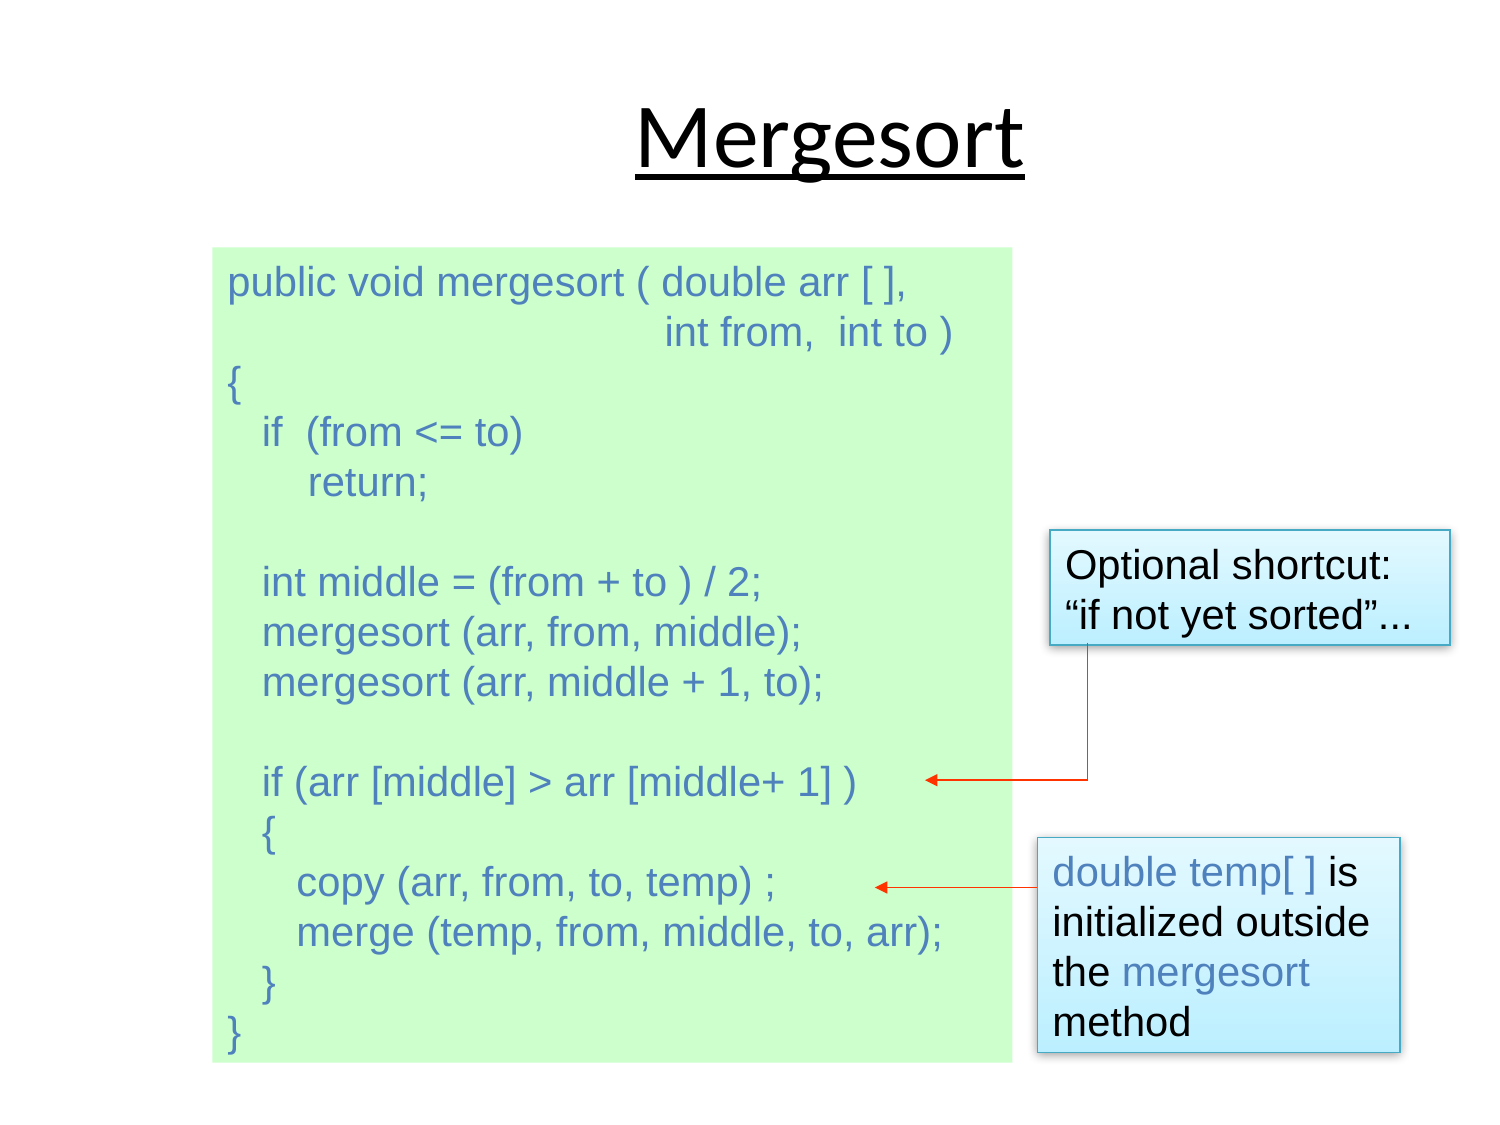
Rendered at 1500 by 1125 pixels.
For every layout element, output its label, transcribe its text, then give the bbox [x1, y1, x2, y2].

title Mergesort [192, 37, 1468, 225]
text_box public void mergesort ( double arr [ ], int from, int to ) { if (from <= to) return; int middle = (from + to ) / 2; mergesort (arr, from, middle); mergesort (arr, middle + 1, to); if (arr [middle] > arr [middle+ 1] ) { copy (arr, from, to, temp) ; merge (temp, from, middle, to, arr); } } [212, 247, 1013, 1063]
text_box double temp[ ] is initialized outside the mergesort method [1037, 837, 1400, 1053]
text_box Optional shortcut: “if not yet sorted”... [1050, 530, 1450, 646]
